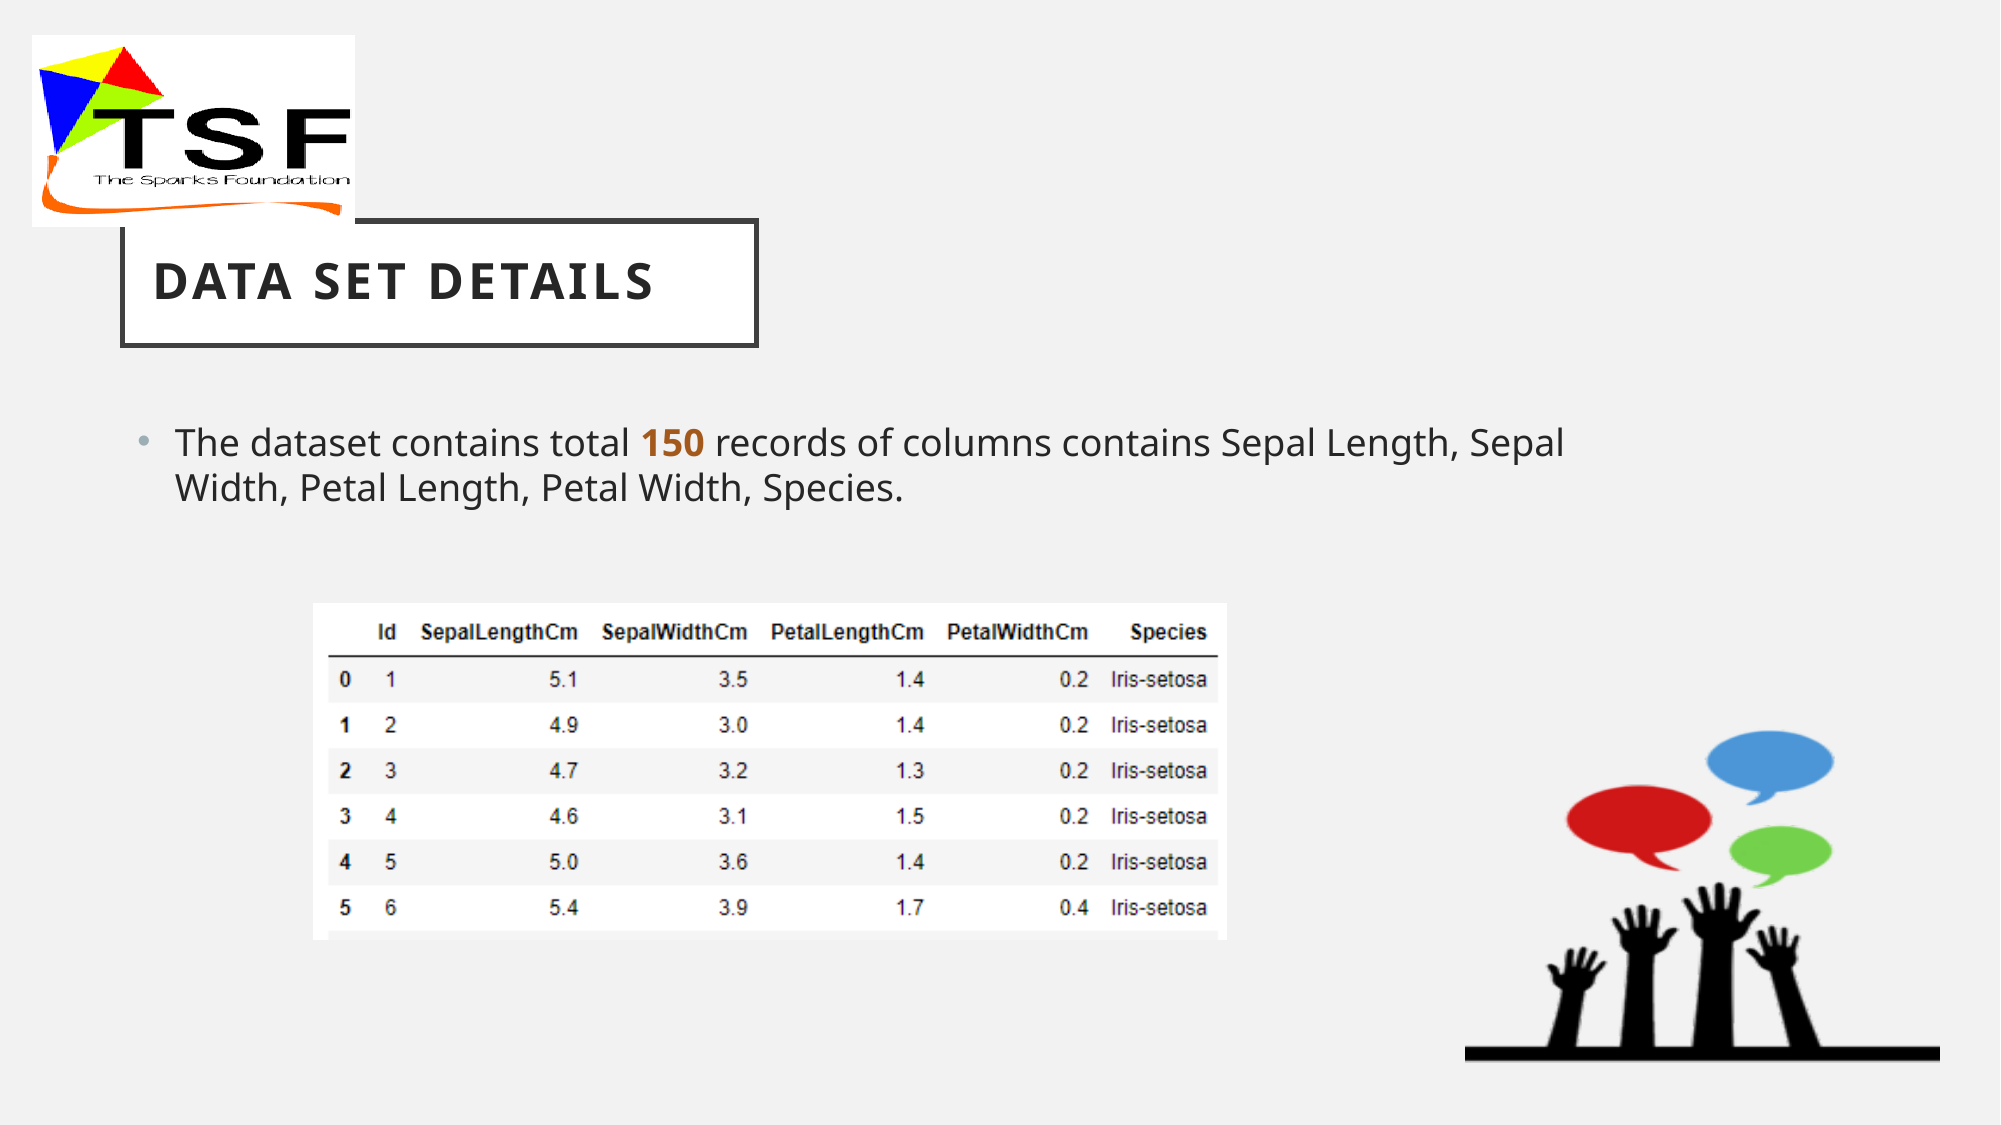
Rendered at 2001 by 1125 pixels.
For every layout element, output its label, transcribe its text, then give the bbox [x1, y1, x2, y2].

picture [32, 35, 355, 227]
picture [1465, 713, 1940, 1102]
list The dataset contains total 150 records of columns contains Sepal Length, Sepal Width, Petal Length, Petal Width, Species. [122, 411, 1634, 624]
picture [313, 603, 1227, 940]
title Data set details [120, 218, 759, 348]
